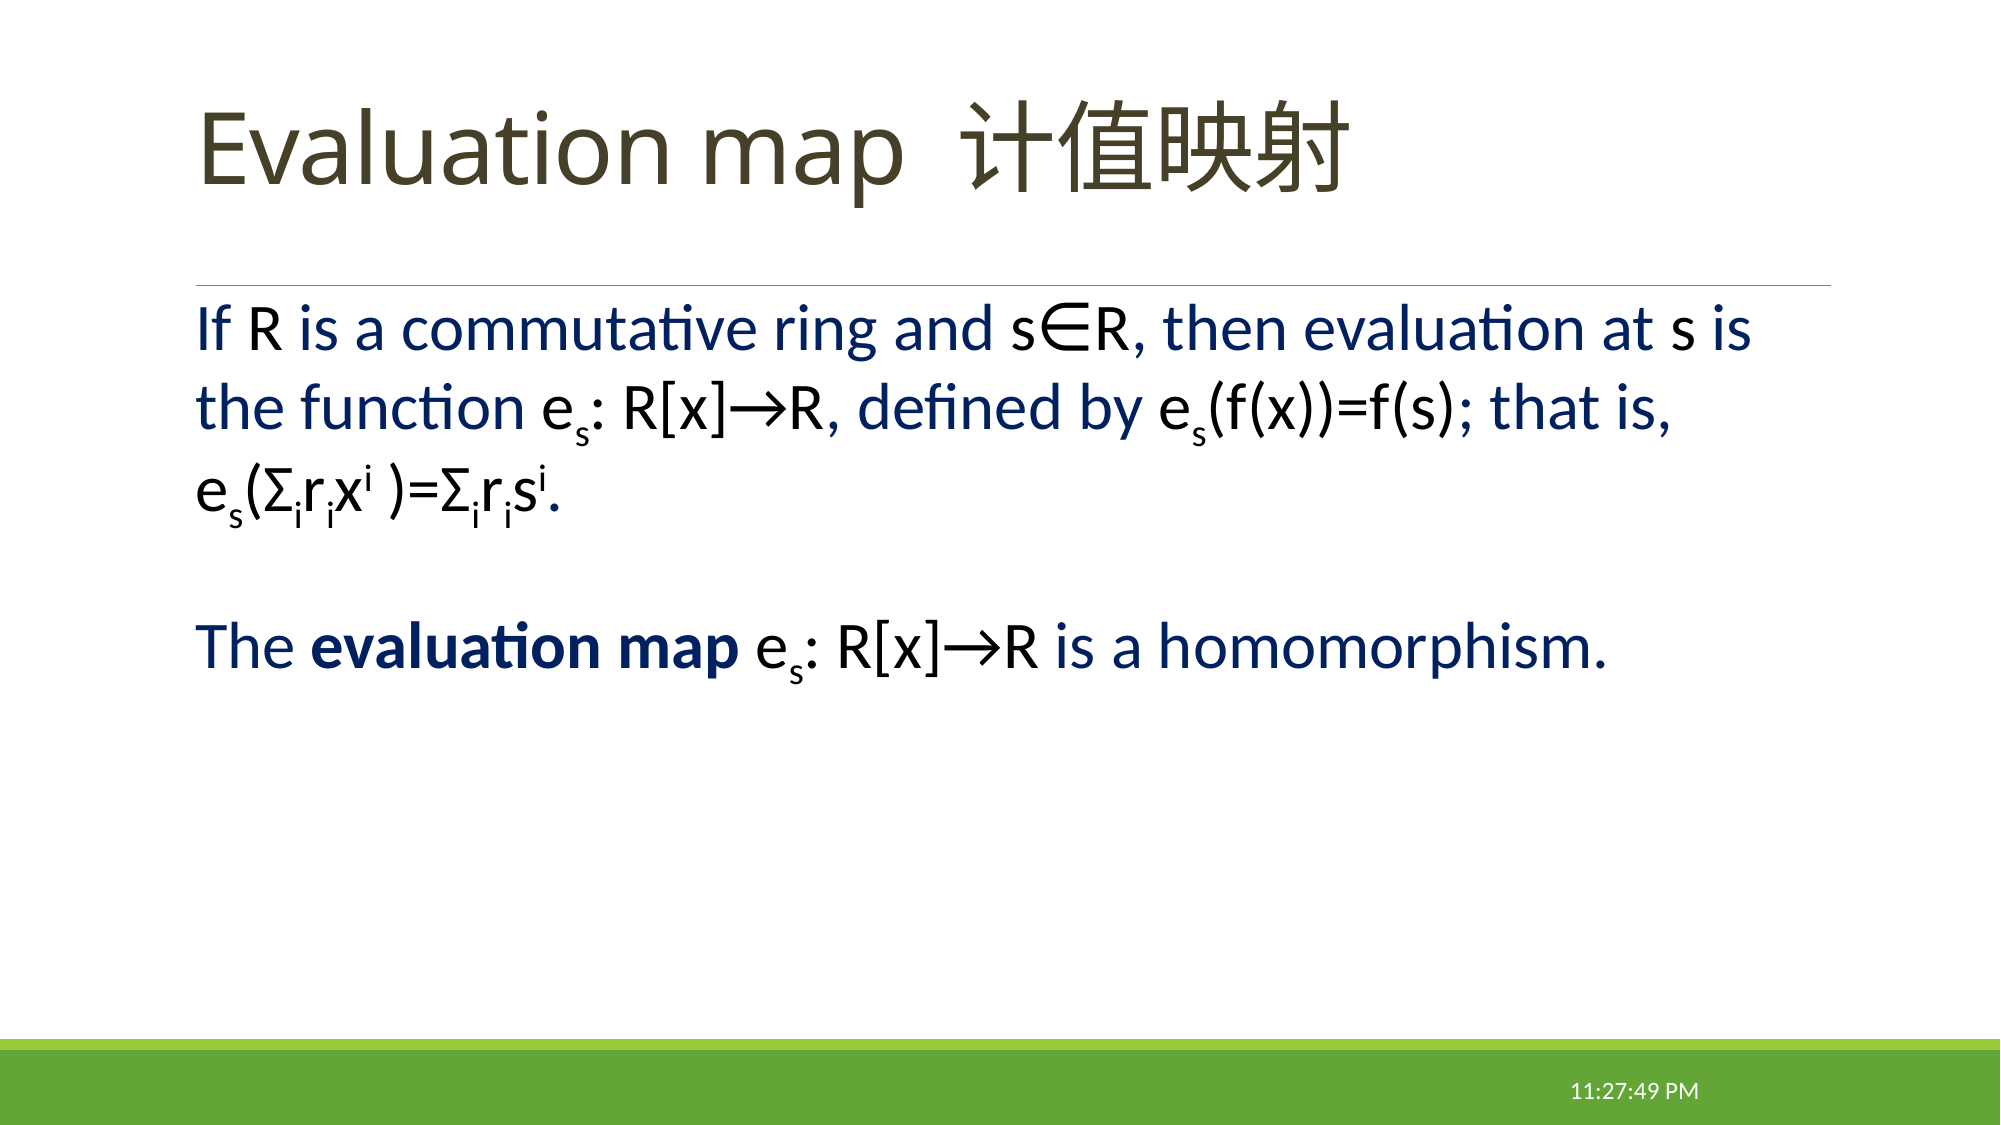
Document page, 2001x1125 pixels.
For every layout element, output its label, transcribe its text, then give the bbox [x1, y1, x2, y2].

title Evaluation map 计值映射 [180, 47, 1830, 213]
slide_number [1554, 1059, 1961, 1120]
list If R is a commutative ring and s∈R, then evaluation at s is the function es: R[x]→R, defined by es(f(x))=f(s); that is, es(Σirixi )=Σirisi. The evaluation map es: R[x]→R is a homomorphism. [180, 284, 1830, 963]
